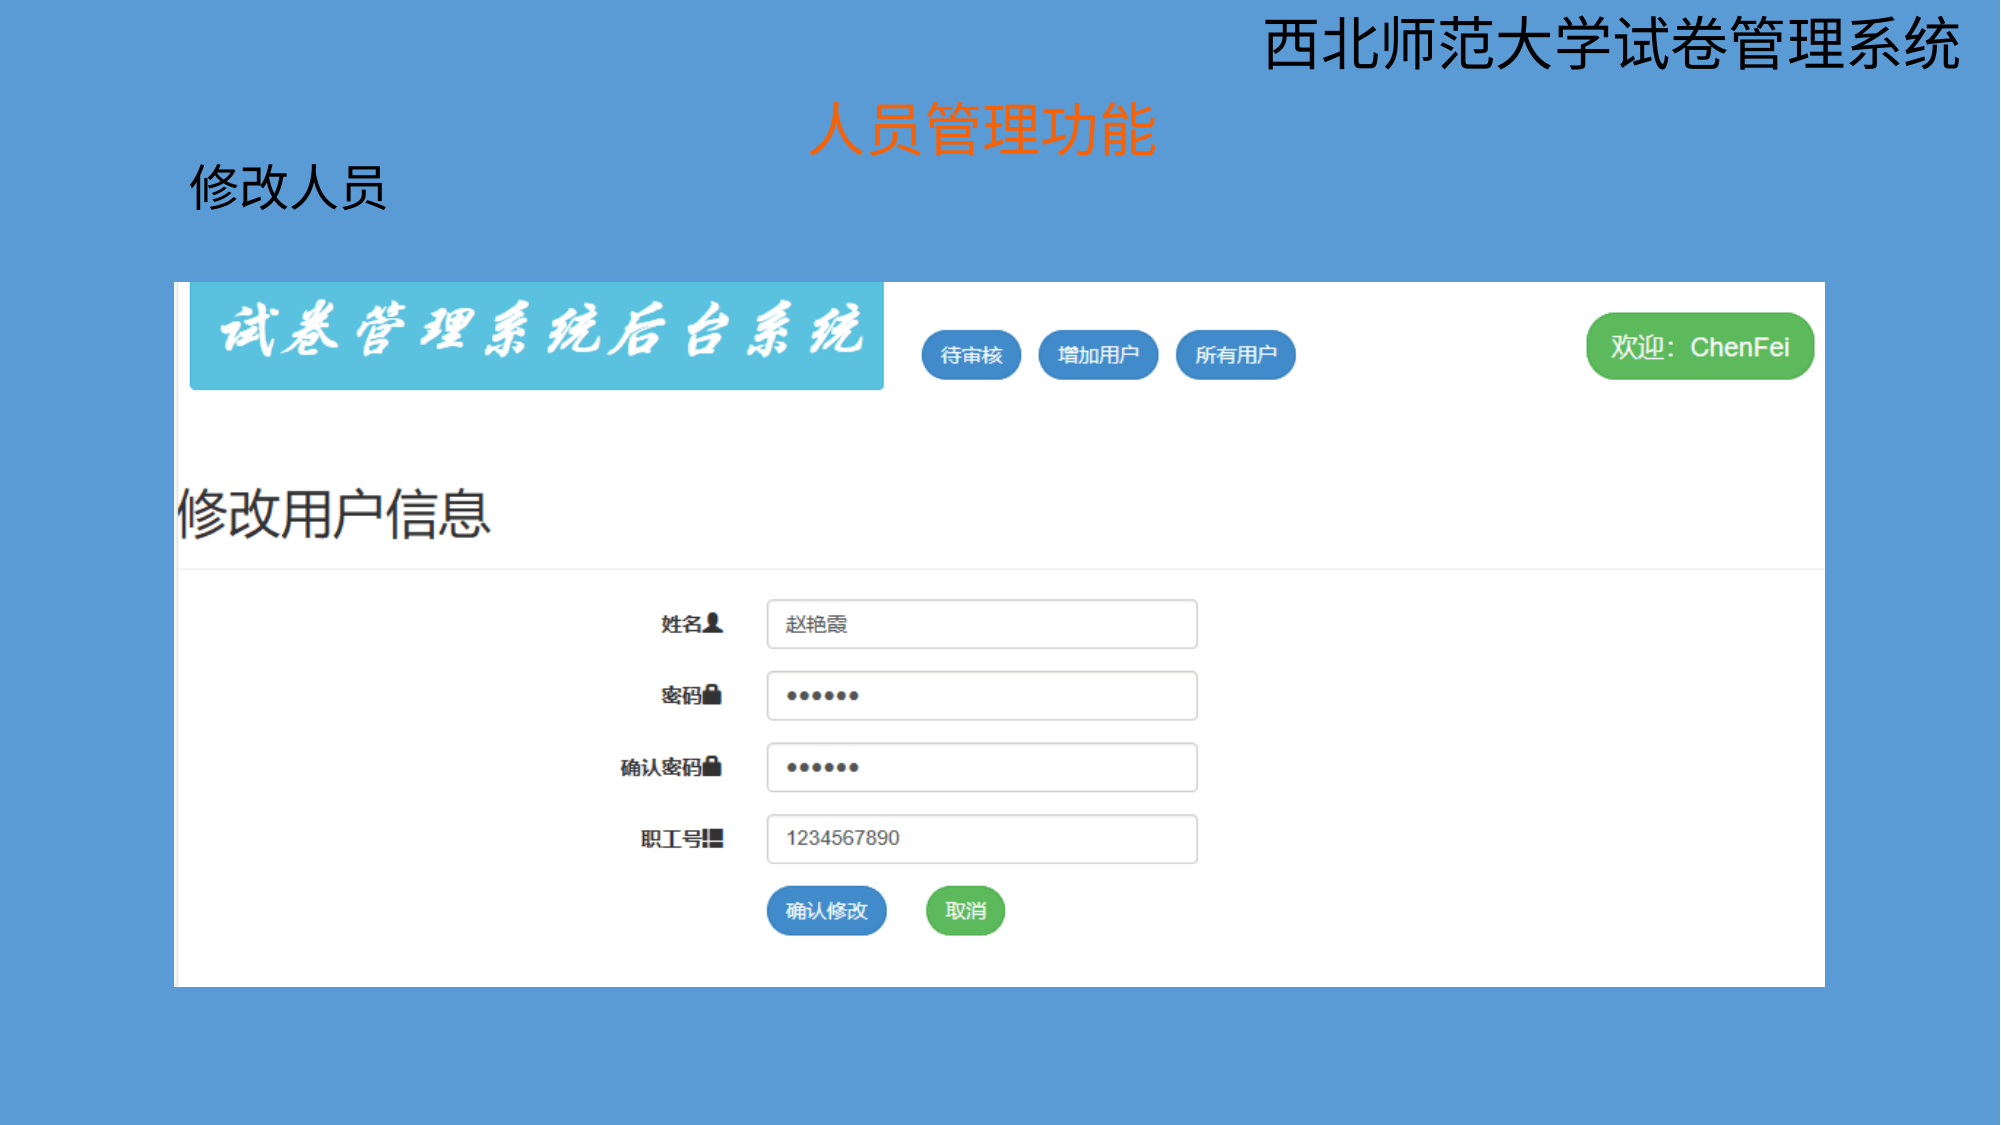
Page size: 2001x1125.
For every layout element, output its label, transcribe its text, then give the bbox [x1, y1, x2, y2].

picture [174, 282, 1825, 987]
text_box 人员管理功能 [793, 86, 1207, 171]
text_box 修改人员 [174, 149, 406, 224]
